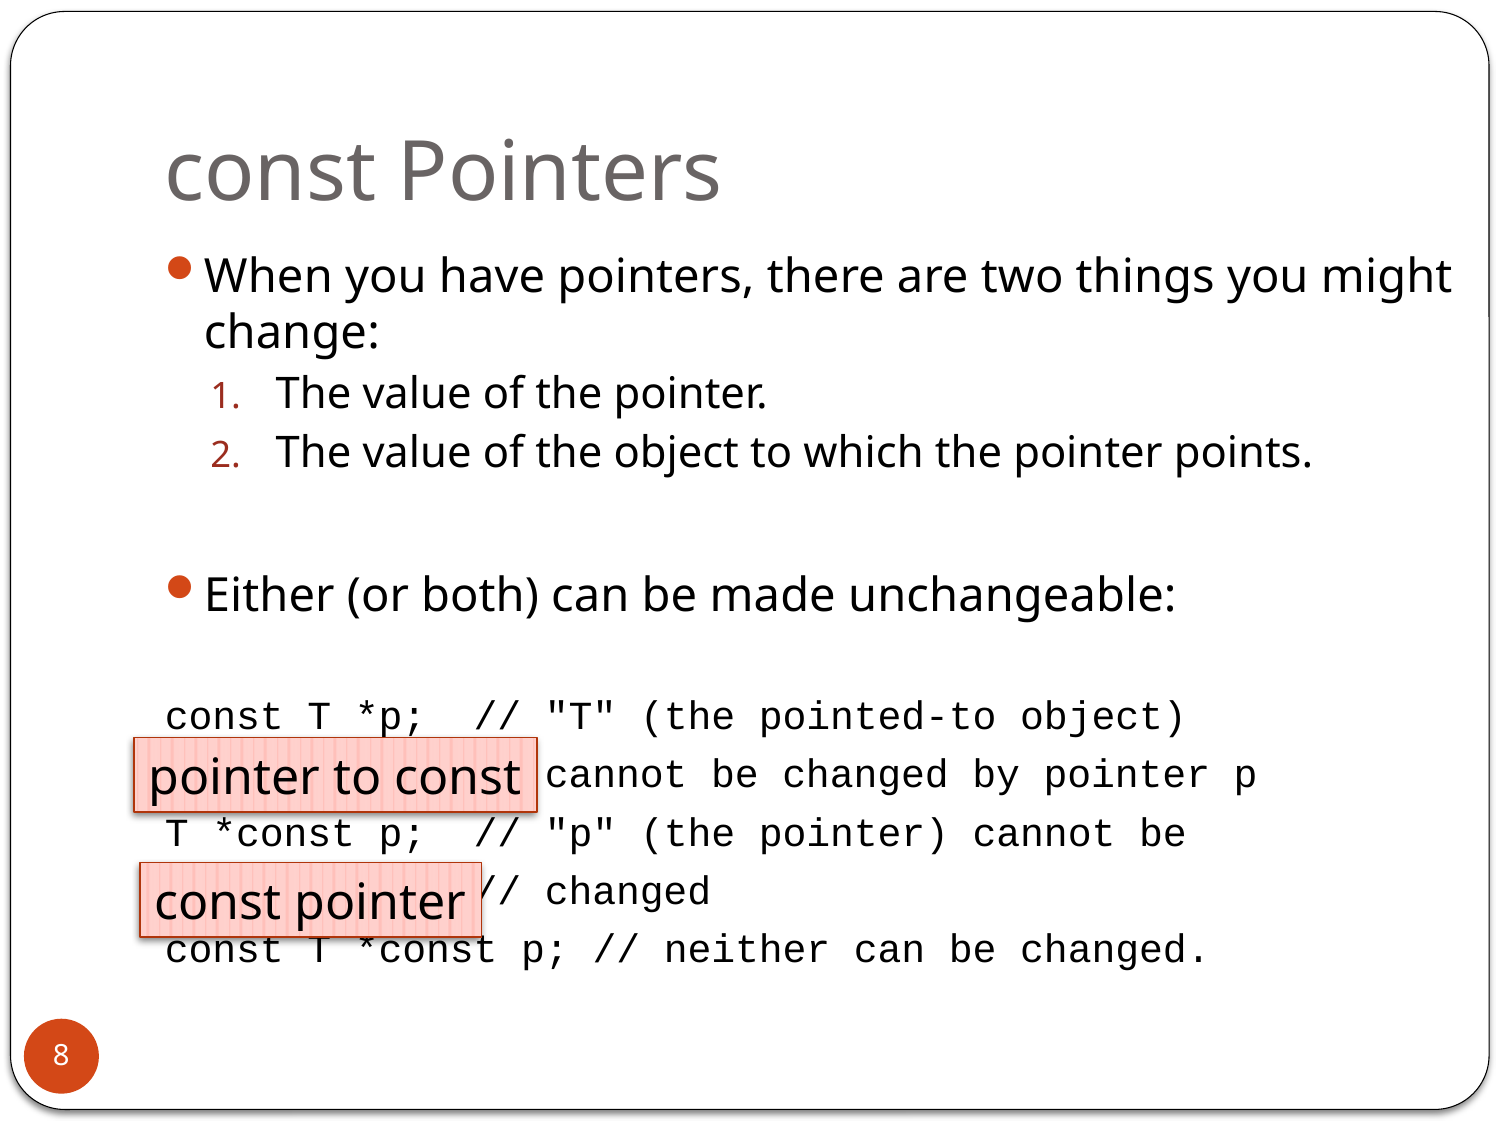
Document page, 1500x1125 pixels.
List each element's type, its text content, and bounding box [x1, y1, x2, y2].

title const Pointers [150, 45, 1425, 233]
list When you have pointers, there are two things you might change: The value of the pointer. The value of the object to which the pointer points. Either (or both) can be made unchangeable: const T *p; // "T" (the pointed-to object) // cannot be changed by pointer p T *const p; // "p" (the pointer) cannot be // changed const T *const p; // neither can be changed. [150, 237, 1475, 1038]
text_box pointer to const [133, 737, 538, 813]
slide_number 8 [23, 1018, 99, 1094]
text_box const pointer [139, 862, 482, 938]
